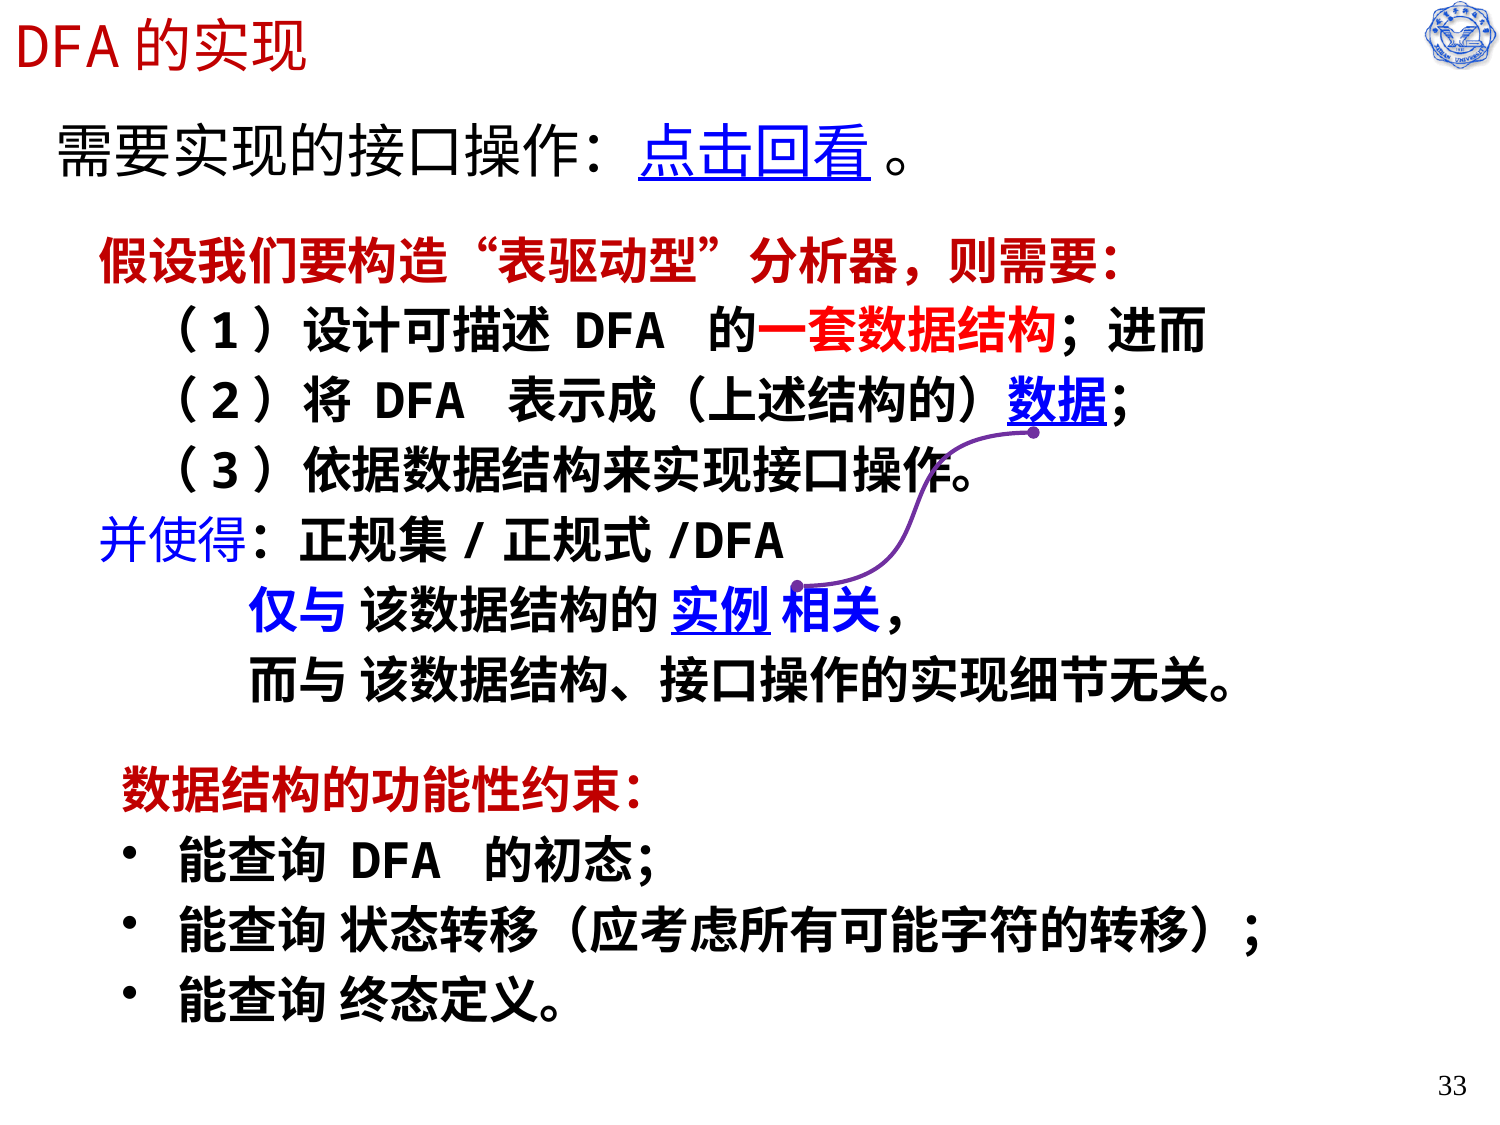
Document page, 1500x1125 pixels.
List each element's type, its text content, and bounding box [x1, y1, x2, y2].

text_box 需要实现的接口操作：点击回看 。 [41, 101, 1317, 197]
picture [1423, 0, 1500, 70]
text_box 数据结构的功能性约束： 能查询 DFA 的初态； 能查询 状态转移（应考虑所有可能字符的转移）； 能查询 终态定义。 [106, 751, 1341, 1037]
text_box 假设我们要构造“表驱动型”分析器，则需要： [83, 222, 1317, 290]
slide_number 32 [1169, 1058, 1483, 1104]
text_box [797, 432, 1034, 587]
title DFA的实现 [0, 12, 1275, 75]
text_box （1）设计可描述 DFA 的一套数据结构；进而 （2）将 DFA 表示成（上述结构的）数据； （3）依据数据结构来实现接口操作。 并使得：正规集/正规式/DFA 仅与 该数据结构的 实例 相关， 而与 该数据结构、接口操作的实现细节无关。 [83, 290, 1317, 716]
